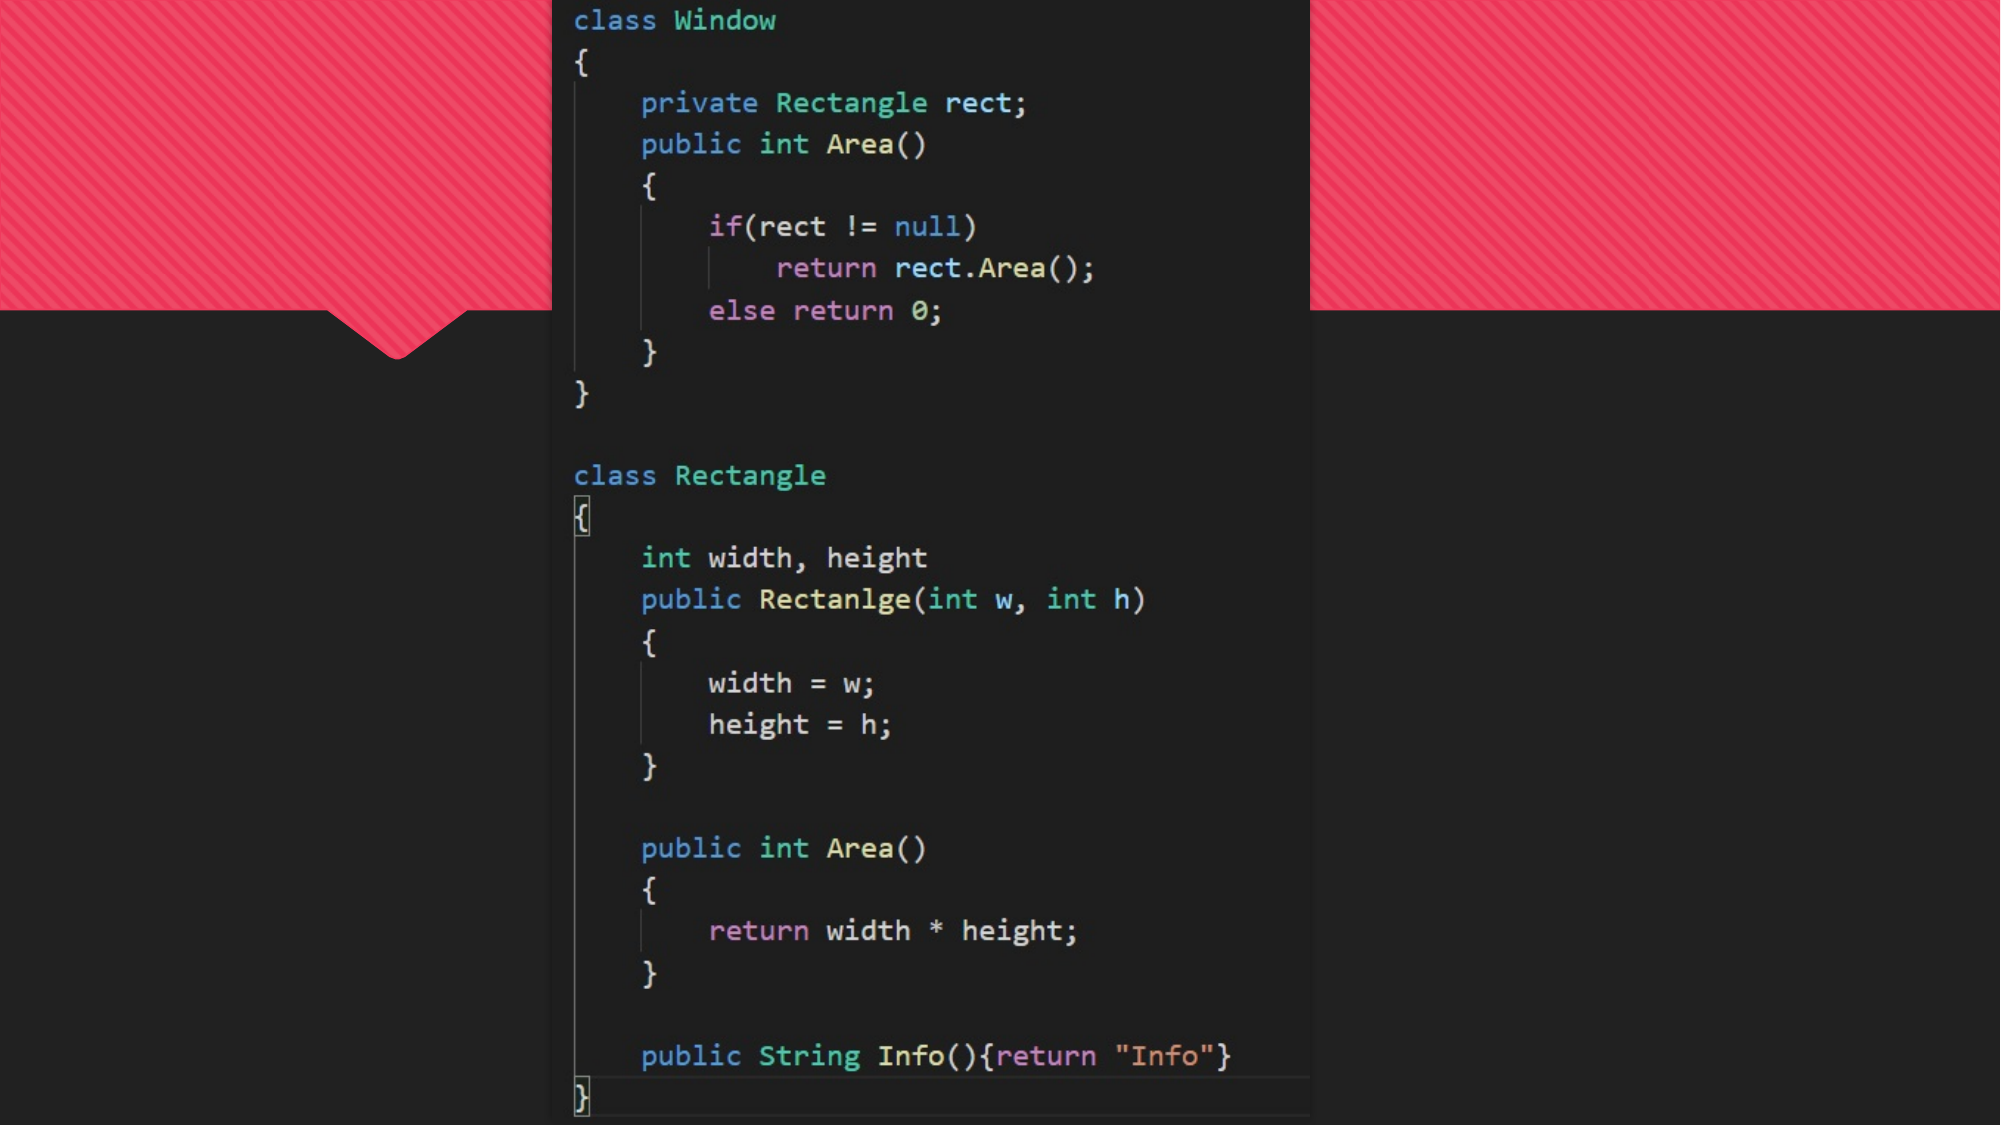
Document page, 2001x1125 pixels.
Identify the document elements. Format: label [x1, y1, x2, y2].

list [552, 0, 1310, 1123]
